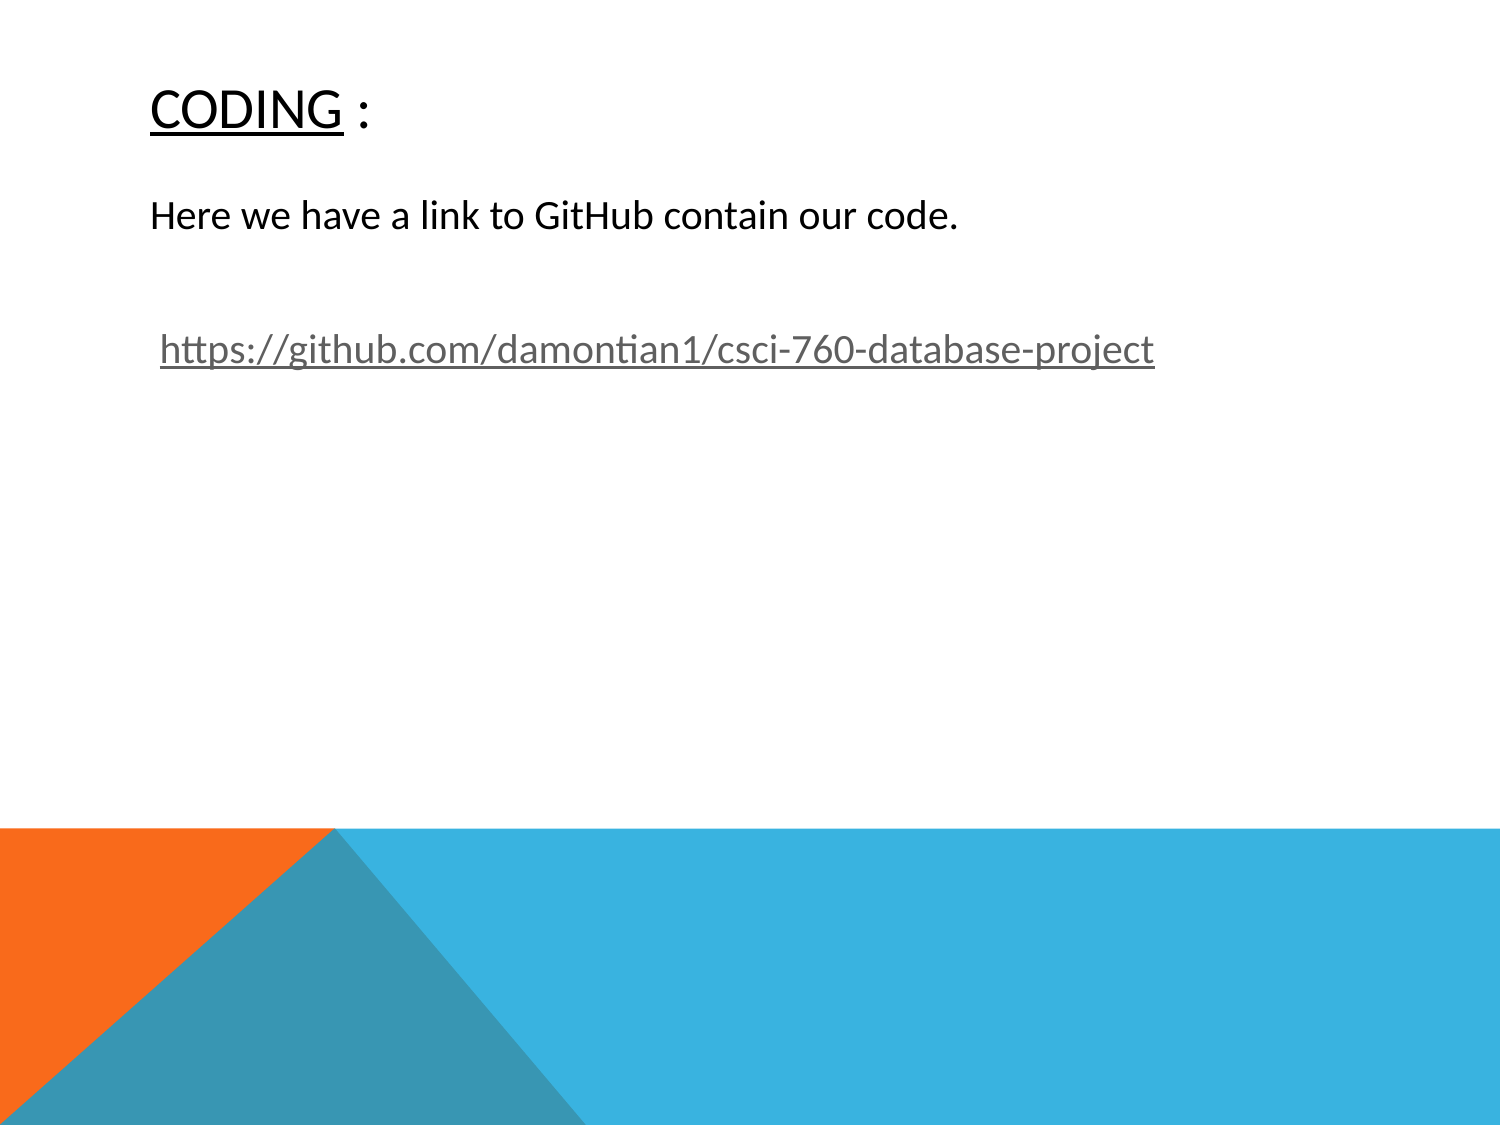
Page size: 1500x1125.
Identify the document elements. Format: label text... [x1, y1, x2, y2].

title Coding : [135, 60, 1369, 150]
list Here we have a link to GitHub contain our code. https://github.com/damontian1/csci-760-database-project [135, 180, 1369, 768]
